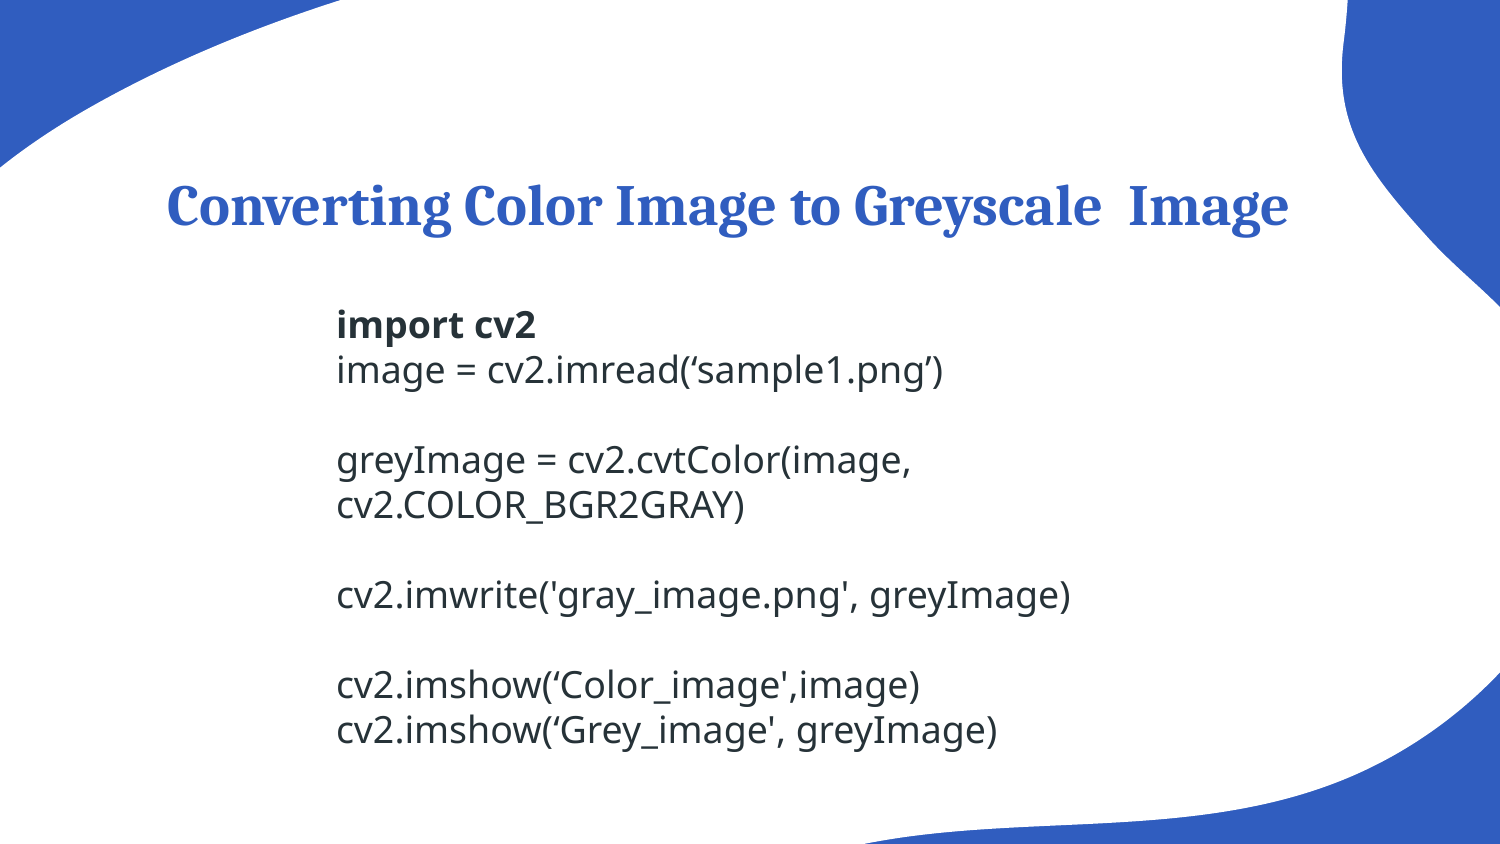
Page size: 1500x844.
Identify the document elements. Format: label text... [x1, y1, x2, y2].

title Converting Color Image to Greyscale Image [110, 151, 1348, 246]
text_box import cv2 image = cv2.imread(‘sample1.png’) greyImage = cv2.cvtColor(image, cv2.COLOR_BGR2GRAY) cv2.imwrite('gray_image.png', greyImage) cv2.imshow(‘Color_image',image) cv2.imshow(‘Grey_image', greyImage) [300, 285, 1284, 705]
